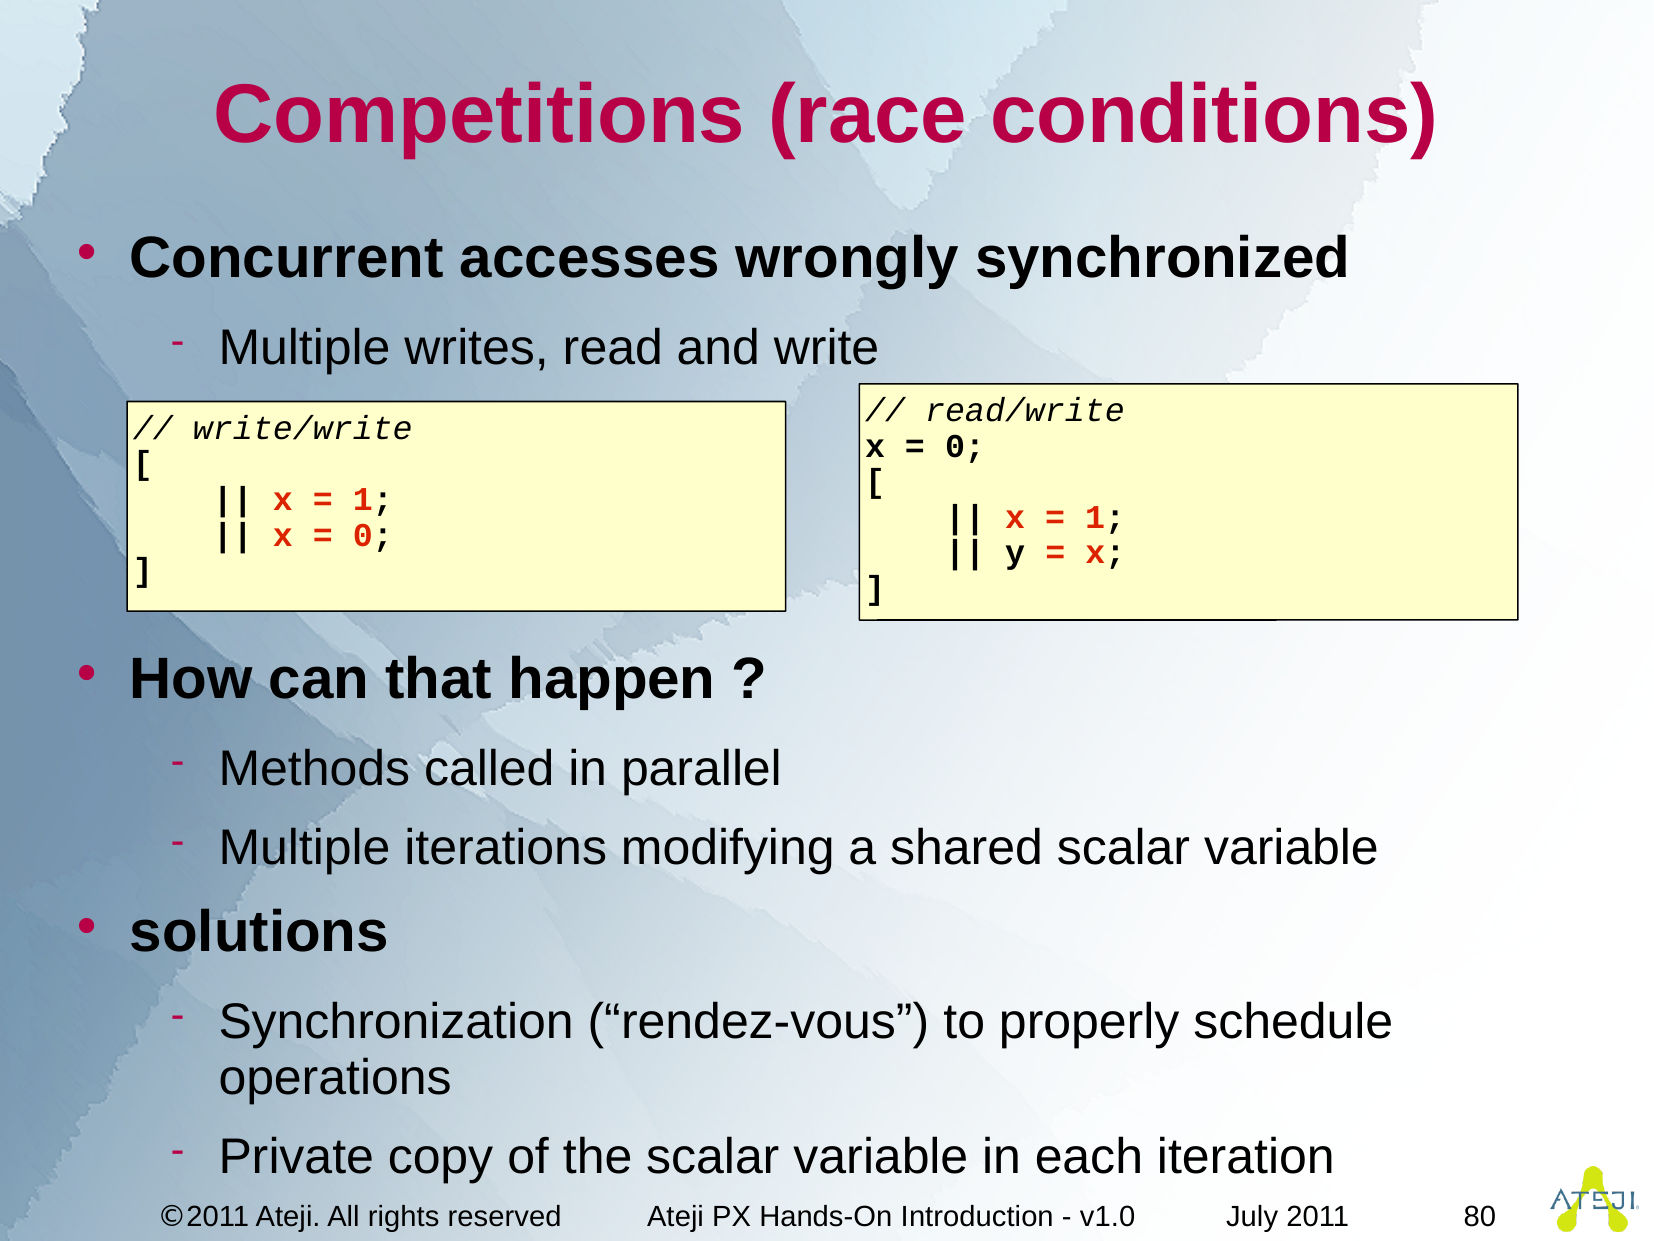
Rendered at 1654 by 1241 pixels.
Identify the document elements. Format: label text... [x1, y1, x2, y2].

picture [0, 0, 1654, 1241]
title Competitions (race conditions) [82, 15, 1571, 208]
text_box // read/write x = 0; [ || x = 1; || y = x; ] [859, 383, 1518, 621]
list Concurrent accesses wrongly synchronized Multiple writes, read and write How can that happen ? Methods called in parallel Multiple iterations modifying a shared scalar variable solutions Synchronization (“rendez-vous”) to properly schedule operations Private copy of the scalar variable in each iteration [58, 221, 1601, 1130]
text_box // write/write [ || x = 1; || x = 0; ] [127, 401, 786, 612]
